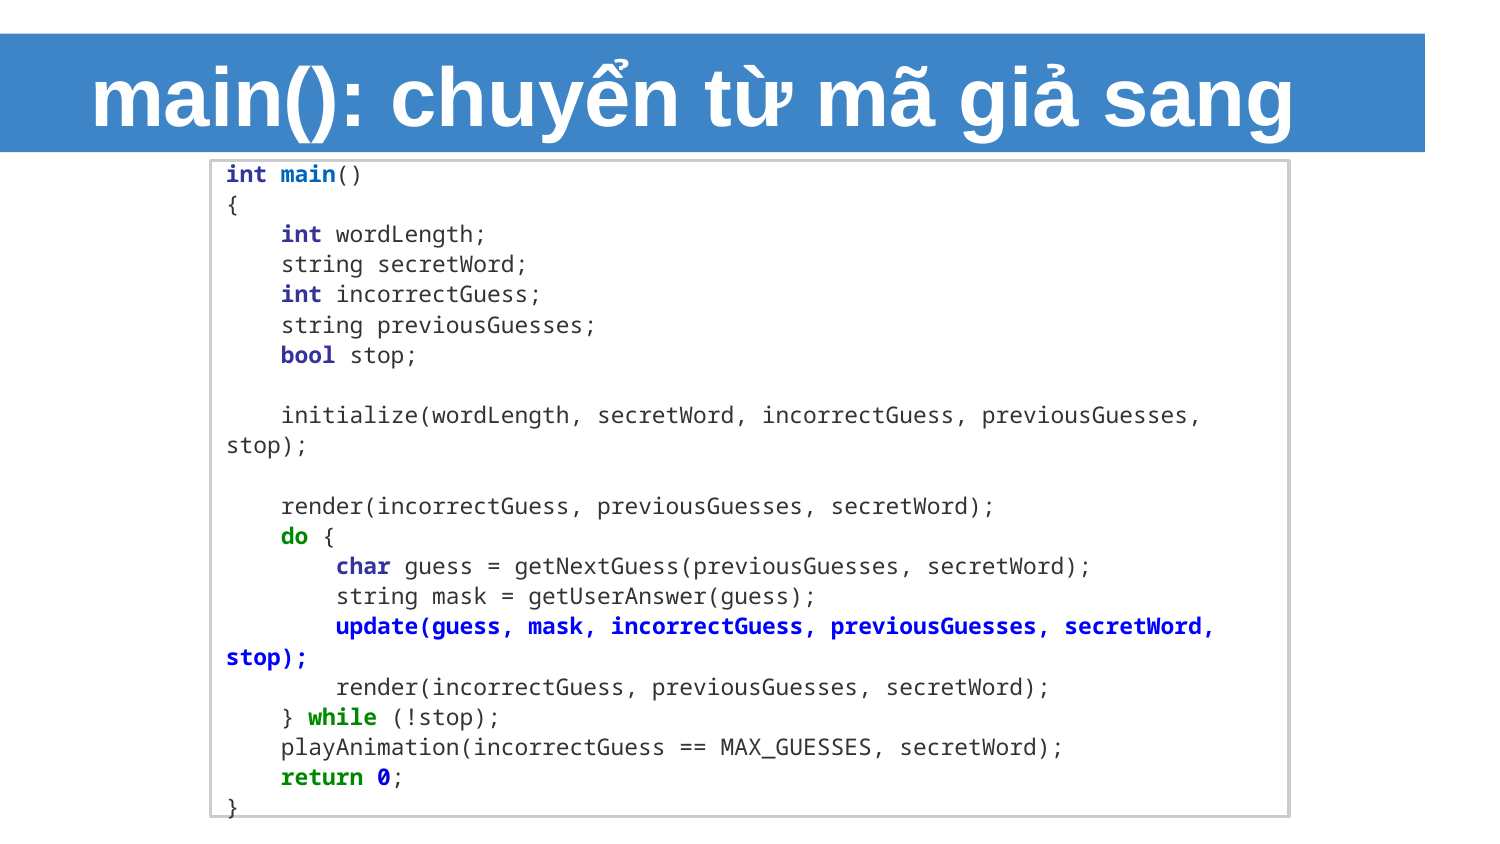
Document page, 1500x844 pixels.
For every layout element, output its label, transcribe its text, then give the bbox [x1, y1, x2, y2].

text_box int main() { int wordLength; string secretWord; int incorrectGuess; string previousGuesses; bool stop; initialize(wordLength, secretWord, incorrectGuess, previousGuesses, stop); render(incorrectGuess, previousGuesses, secretWord); do { char guess = getNextGuess(previousGuesses, secretWord); string mask = getUserAnswer(guess); update(guess, mask, incorrectGuess, previousGuesses, secretWord, stop); render(incorrectGuess, previousGuesses, secretWord); } while (!stop); playAnimation(incorrectGuess == MAX_GUESSES, secretWord); return 0; } [210, 160, 1289, 817]
title main(): chuyển từ mã giả sang [75, 33, 1425, 152]
list [75, 152, 1425, 808]
